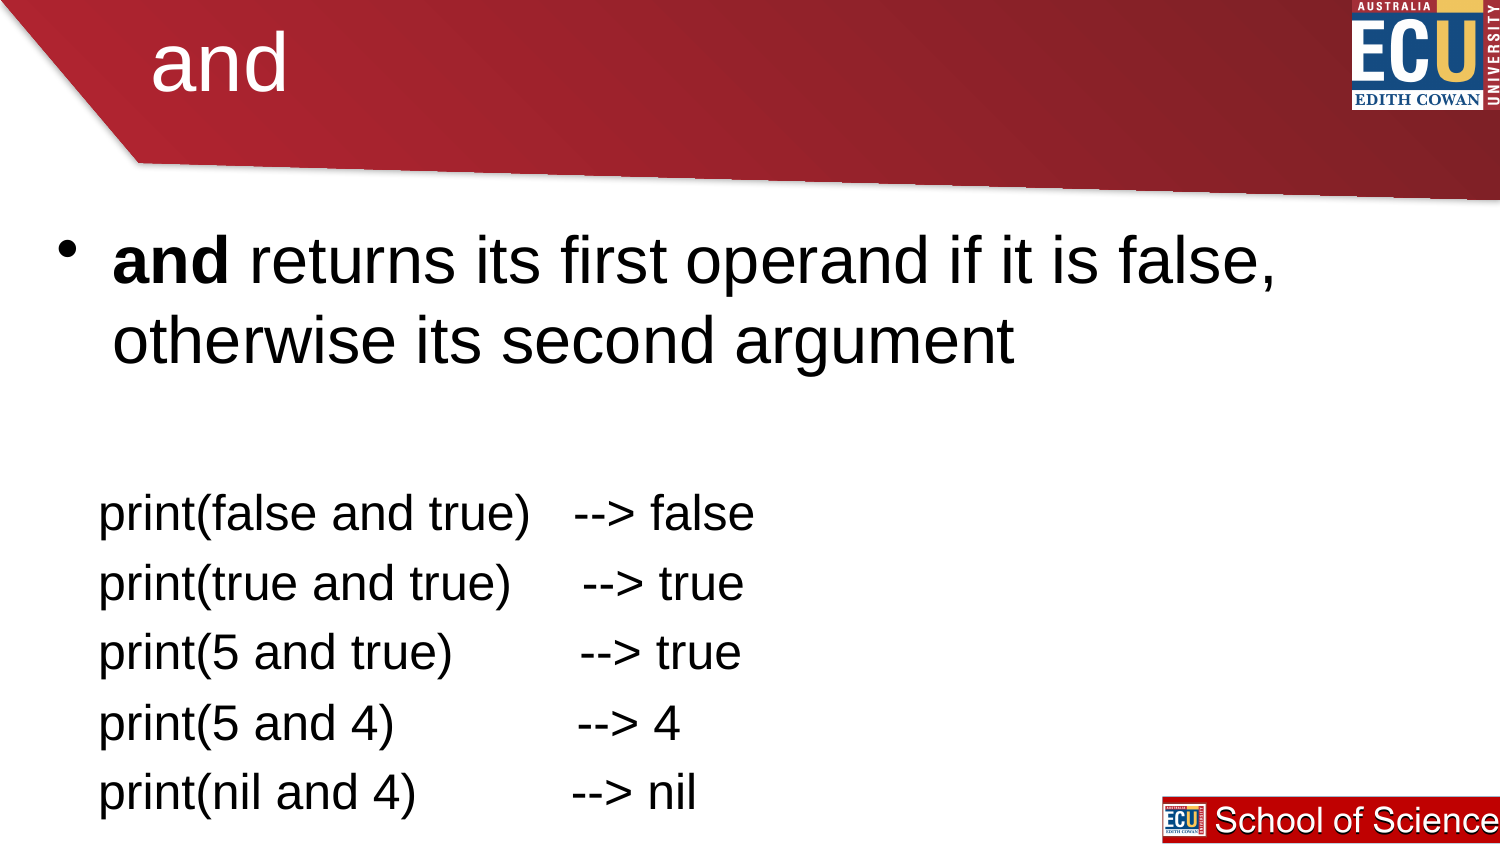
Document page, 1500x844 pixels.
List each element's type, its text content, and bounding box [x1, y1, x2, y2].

title and [135, 14, 1282, 103]
list and returns its first operand if it is false, otherwise its second argument print(false and true) --> false print(true and true) --> true print(5 and true) --> true print(5 and 4) --> 4 print(nil and 4) --> nil [41, 209, 1459, 812]
picture [1352, 0, 1500, 110]
picture [1162, 796, 1500, 844]
